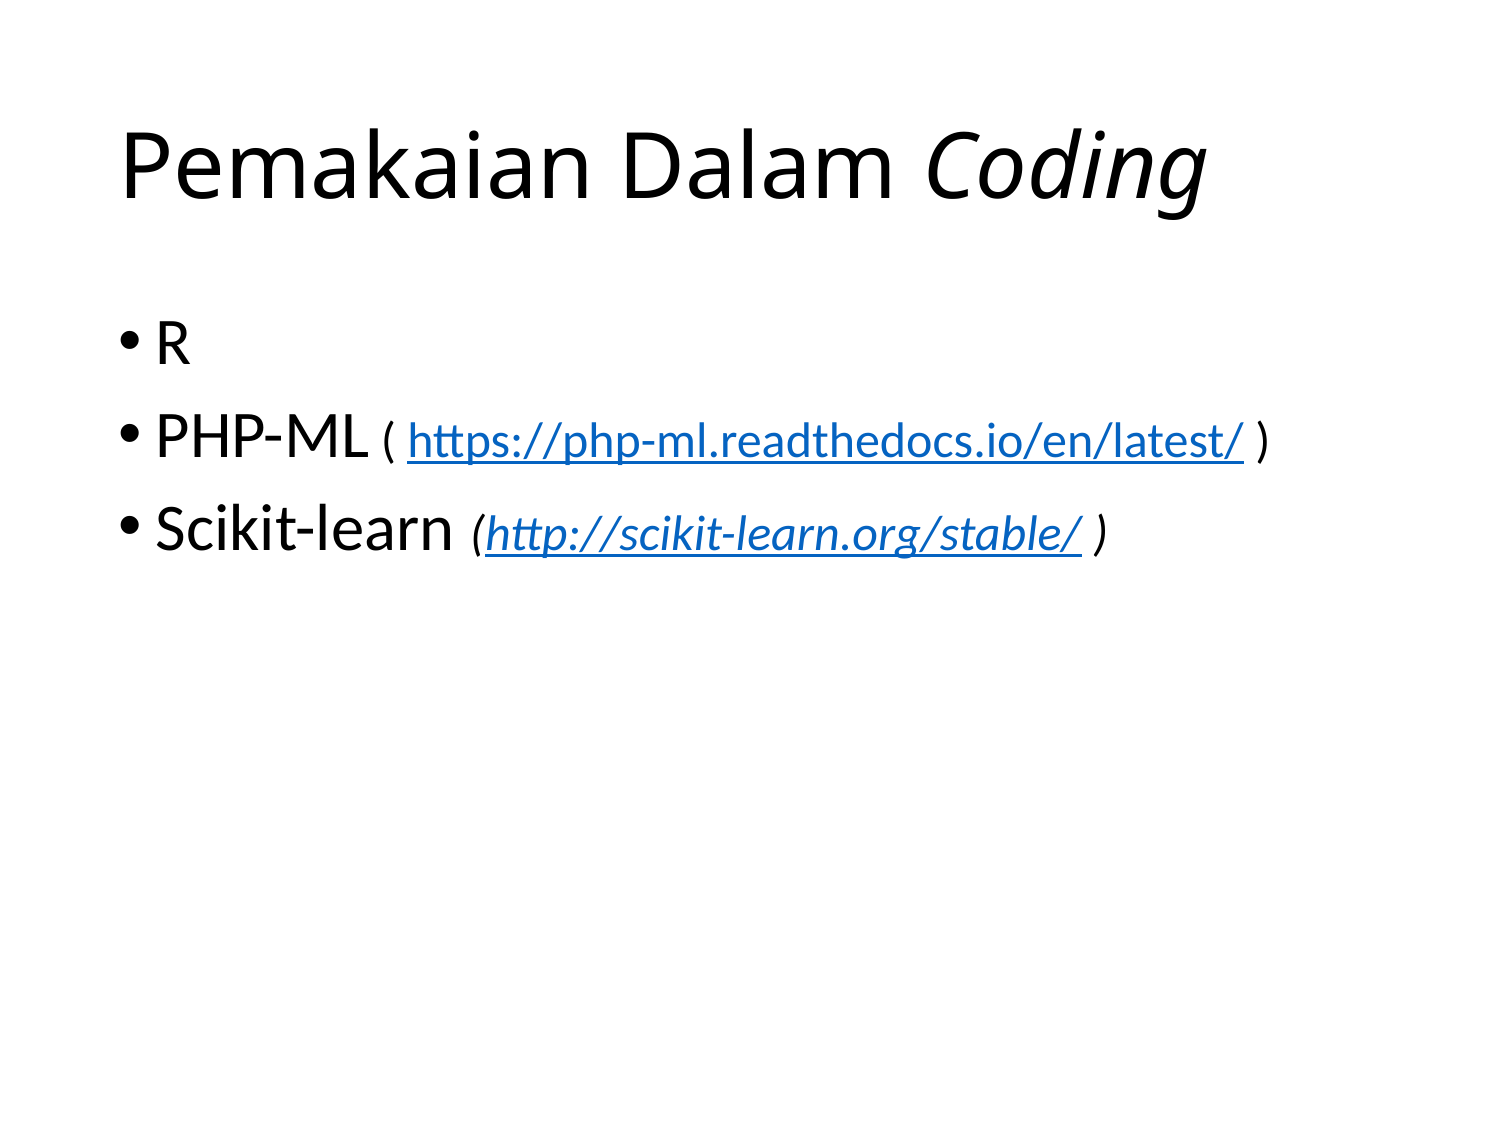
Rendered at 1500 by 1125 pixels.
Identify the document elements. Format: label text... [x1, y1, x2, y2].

list R PHP-ML ( https://php-ml.readthedocs.io/en/latest/ ) Scikit-learn (http://scikit-learn.org/stable/ ) [103, 299, 1397, 1014]
title Pemakaian Dalam Coding [103, 59, 1397, 278]
